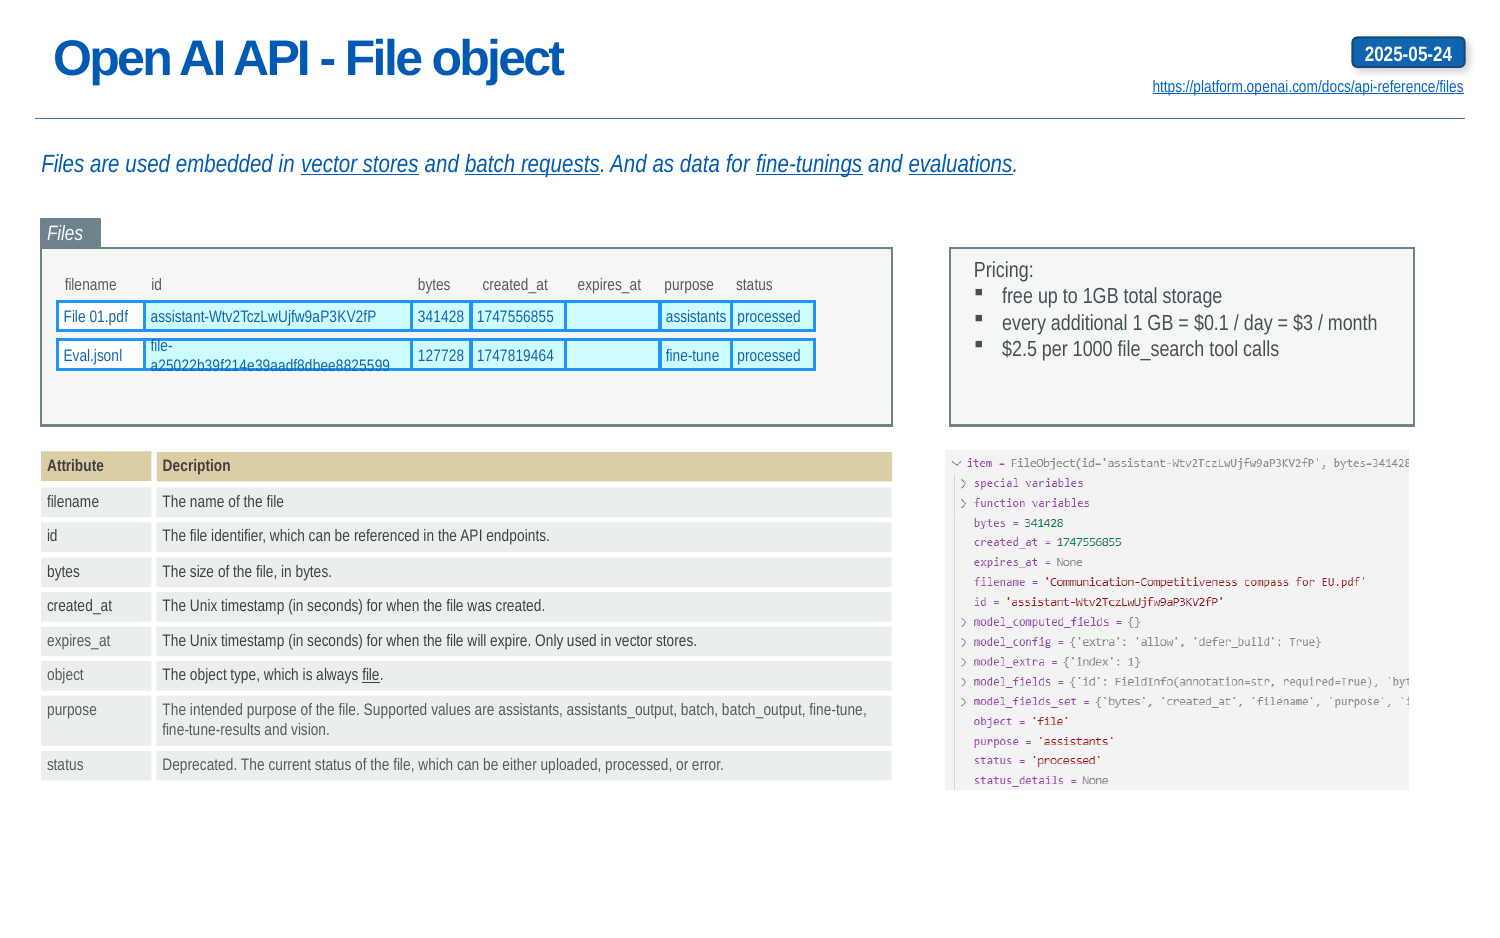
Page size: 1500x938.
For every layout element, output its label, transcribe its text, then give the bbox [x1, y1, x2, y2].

text_box Pricing: free up to 1GB total storage every additional 1 GB = $0.1 / day = $3 / month $2.5 per 1000 file_search tool calls [949, 247, 1415, 427]
text_box 1747819464 [470, 339, 564, 370]
text_box status [40, 750, 152, 781]
text_box [564, 339, 659, 370]
text_box The file identifier, which can be referenced in the API endpoints. [155, 521, 893, 553]
text_box file-a25022b39f214e39aadf8dbee8825599 [144, 339, 411, 370]
text_box File 01.pdf [57, 300, 144, 332]
text_box Files [41, 219, 101, 248]
text_box created_at [40, 591, 152, 623]
text_box assistants [659, 300, 731, 332]
text_box purpose [664, 273, 715, 294]
text_box bytes [417, 273, 451, 294]
text_box filename [64, 273, 118, 294]
text_box processed [731, 300, 815, 332]
text_box filename [40, 487, 152, 518]
text_box The name of the file [155, 487, 893, 518]
text_box The Unix timestamp (in seconds) for when the file will expire. Only used in vector stores. [155, 626, 893, 657]
text_box Eval.jsonl [57, 339, 144, 370]
text_box Decription [156, 451, 893, 483]
text_box id [40, 521, 152, 553]
text_box expires_at [577, 273, 642, 294]
text_box fine-tune [659, 339, 731, 370]
text_box expires_at [40, 626, 152, 657]
text_box https://platform.openai.com/docs/api-reference/files [1152, 75, 1465, 96]
text_box 127728 [411, 339, 470, 370]
text_box Deprecated. The current status of the file, which can be either uploaded, processed, or error. [155, 750, 893, 781]
text_box assistant-Wtv2TczLwUjfw9aP3KV2fP [144, 300, 411, 332]
text_box The intended purpose of the file. Supported values are assistants, assistants_output, batch, batch_output, fine-tune, fine-tune-results and vision. [155, 695, 893, 747]
text_box status [736, 273, 773, 294]
text_box object [40, 660, 152, 692]
text_box [564, 300, 659, 332]
text_box 1747556855 [470, 300, 564, 332]
text_box Attribute [40, 450, 152, 482]
text_box The object type, which is always file. [155, 660, 893, 692]
text_box id [151, 273, 163, 294]
title Open AI API - File object [0, 0, 1500, 119]
text_box Files are used embedded in vector stores and batch requests. And as data for fine-tunings and evaluations. [41, 147, 1199, 178]
text_box created_at [482, 273, 548, 294]
text_box The size of the file, in bytes. [155, 557, 893, 588]
text_box processed [731, 339, 815, 370]
picture [945, 450, 1409, 790]
text_box purpose [40, 695, 152, 747]
text_box [40, 247, 893, 427]
text_box bytes [40, 557, 152, 588]
text_box 2025-05-24 [1351, 36, 1466, 69]
text_box The Unix timestamp (in seconds) for when the file was created. [155, 591, 893, 623]
text_box 341428 [411, 300, 470, 332]
